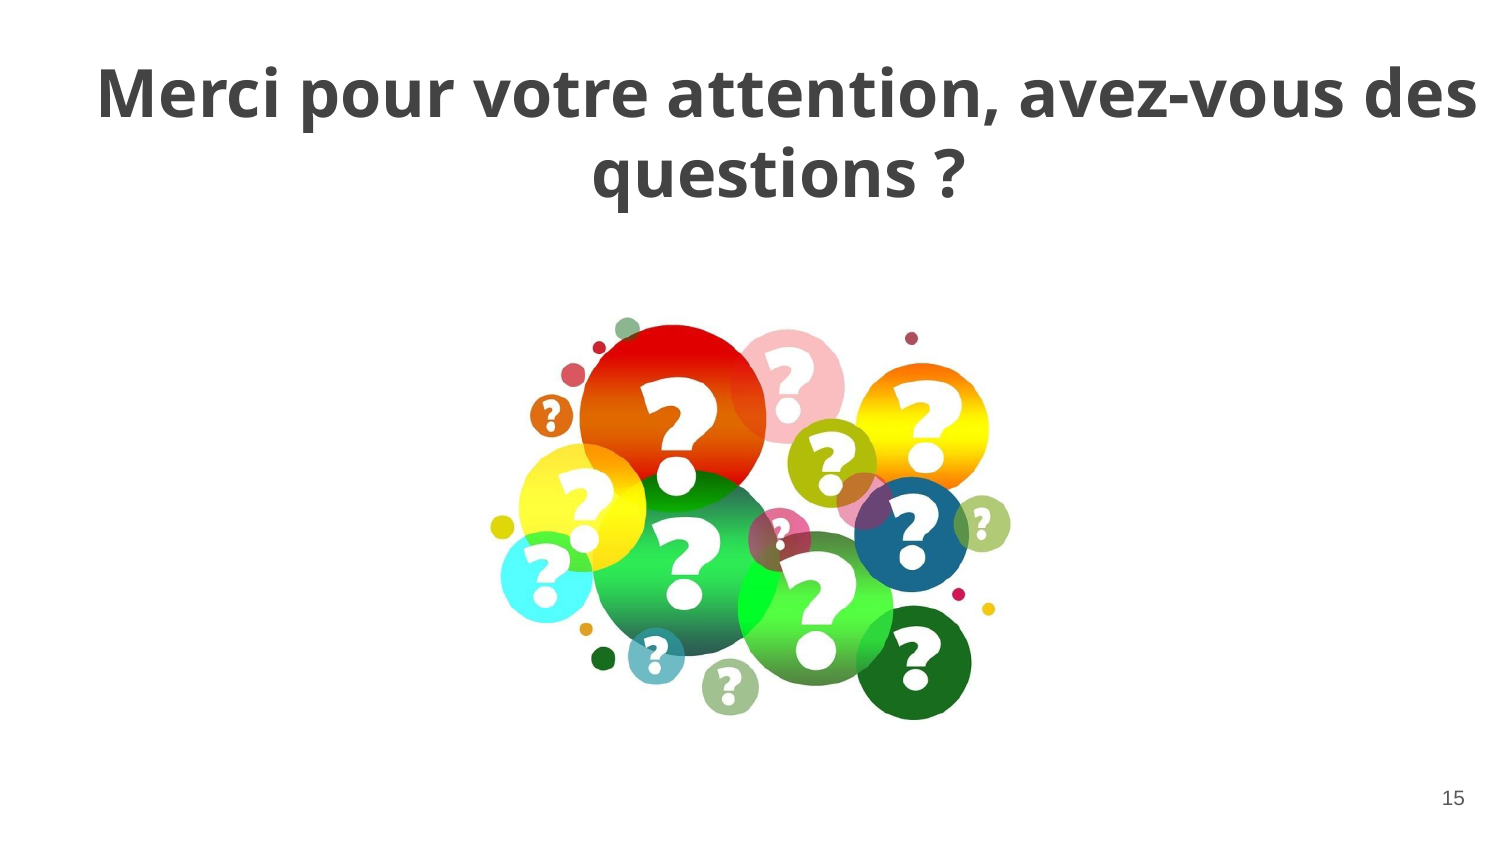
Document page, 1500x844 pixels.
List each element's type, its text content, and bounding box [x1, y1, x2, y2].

picture [375, 307, 1125, 730]
slide_number ‹#› [1389, 764, 1480, 830]
text_box Merci pour votre attention, avez-vous des questions ? [0, 36, 1500, 226]
